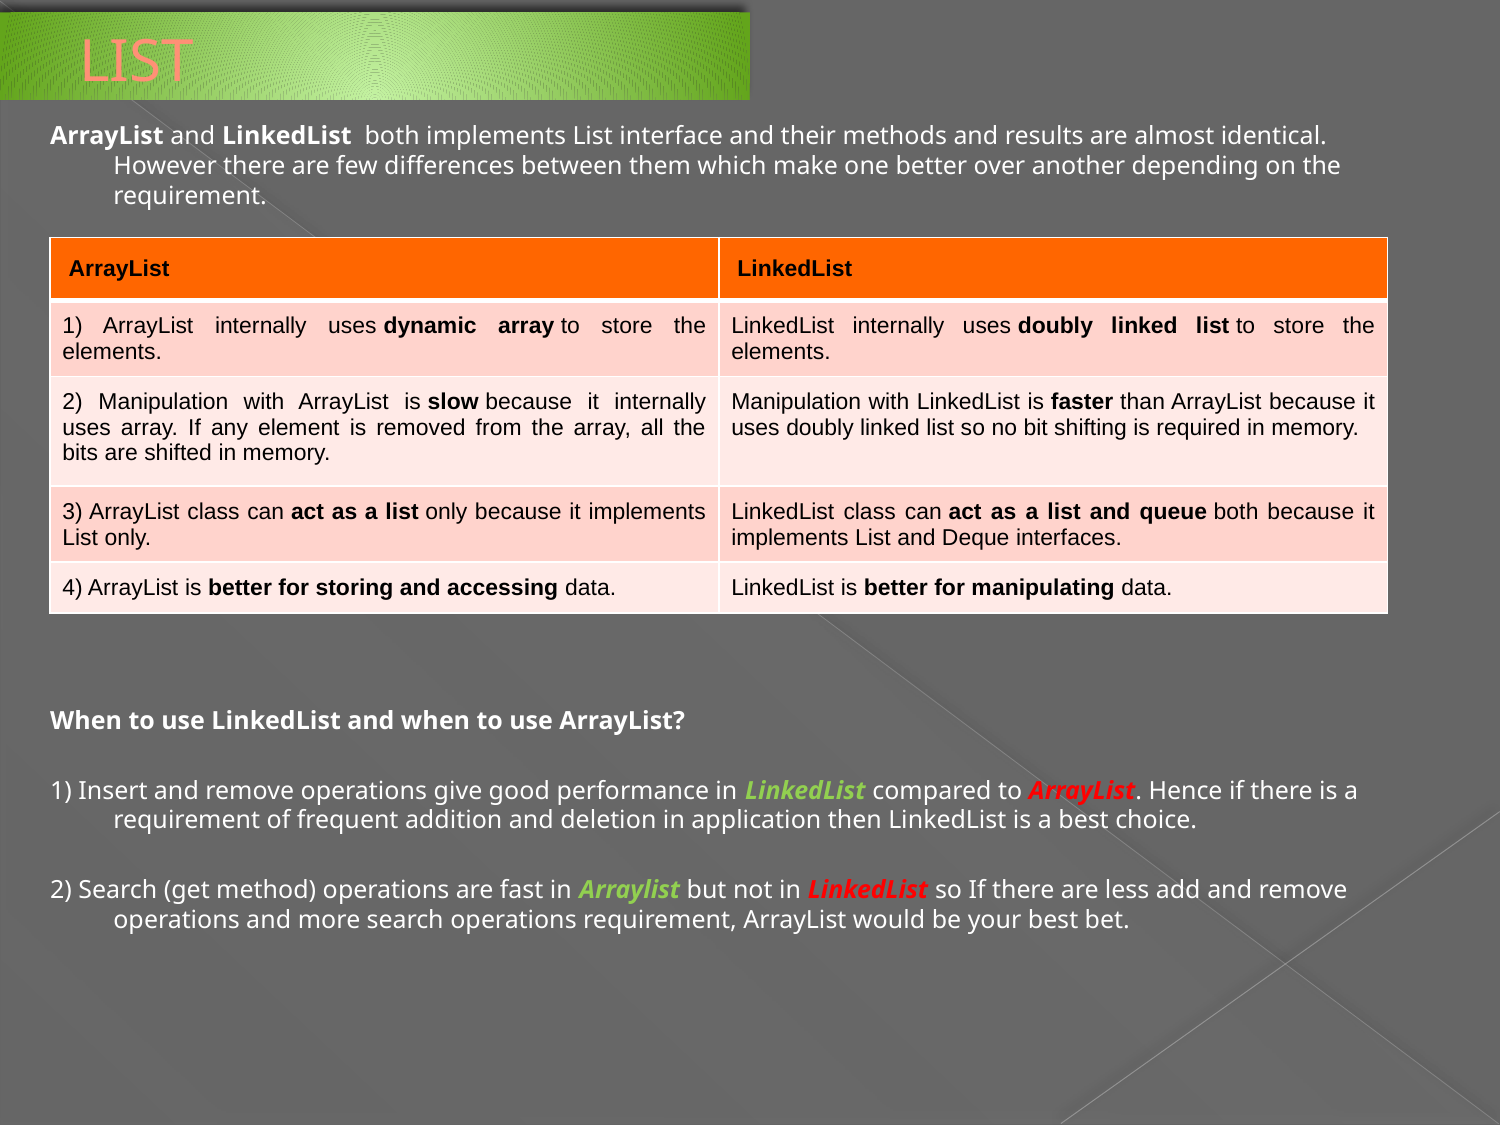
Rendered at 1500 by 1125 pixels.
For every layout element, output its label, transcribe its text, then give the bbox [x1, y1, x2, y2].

table_cell 4) ArrayList is better for storing and accessing data. [51, 563, 718, 612]
list ArrayList and LinkedList both implements List interface and their methods and results are almost identical. However there are few differences between them which make one better over another depending on the requirement. When to use LinkedList and when to use ArrayList? 1) Insert and remove operations give good performance in LinkedList compared to ArrayList. Hence if there is a requirement of frequent addition and deletion in application then LinkedList is a best choice. 2) Search (get method) operations are fast in Arraylist but not in LinkedList so If there are less add and remove operations and more search operations requirement, ArrayList would be your best bet. [24, 112, 1375, 1100]
table_cell 1) ArrayList internally uses dynamic array to store the elements. [51, 303, 718, 376]
table_cell 2) Manipulation with ArrayList is slow because it internally uses array. If any element is removed from the array, all the bits are shifted in memory. [51, 377, 718, 485]
text_box LIST [0, 12, 750, 100]
table_header ArrayList [51, 238, 718, 298]
table_header LinkedList [720, 238, 1387, 298]
table_cell Manipulation with LinkedList is faster than ArrayList because it uses doubly linked list so no bit shifting is required in memory. [720, 377, 1387, 485]
table_cell 3) ArrayList class can act as a list only because it implements List only. [51, 487, 718, 561]
table_cell LinkedList internally uses doubly linked list to store the elements. [720, 303, 1387, 376]
table_cell LinkedList is better for manipulating data. [720, 563, 1387, 612]
table_cell LinkedList class can act as a list and queue both because it implements List and Deque interfaces. [720, 487, 1387, 561]
